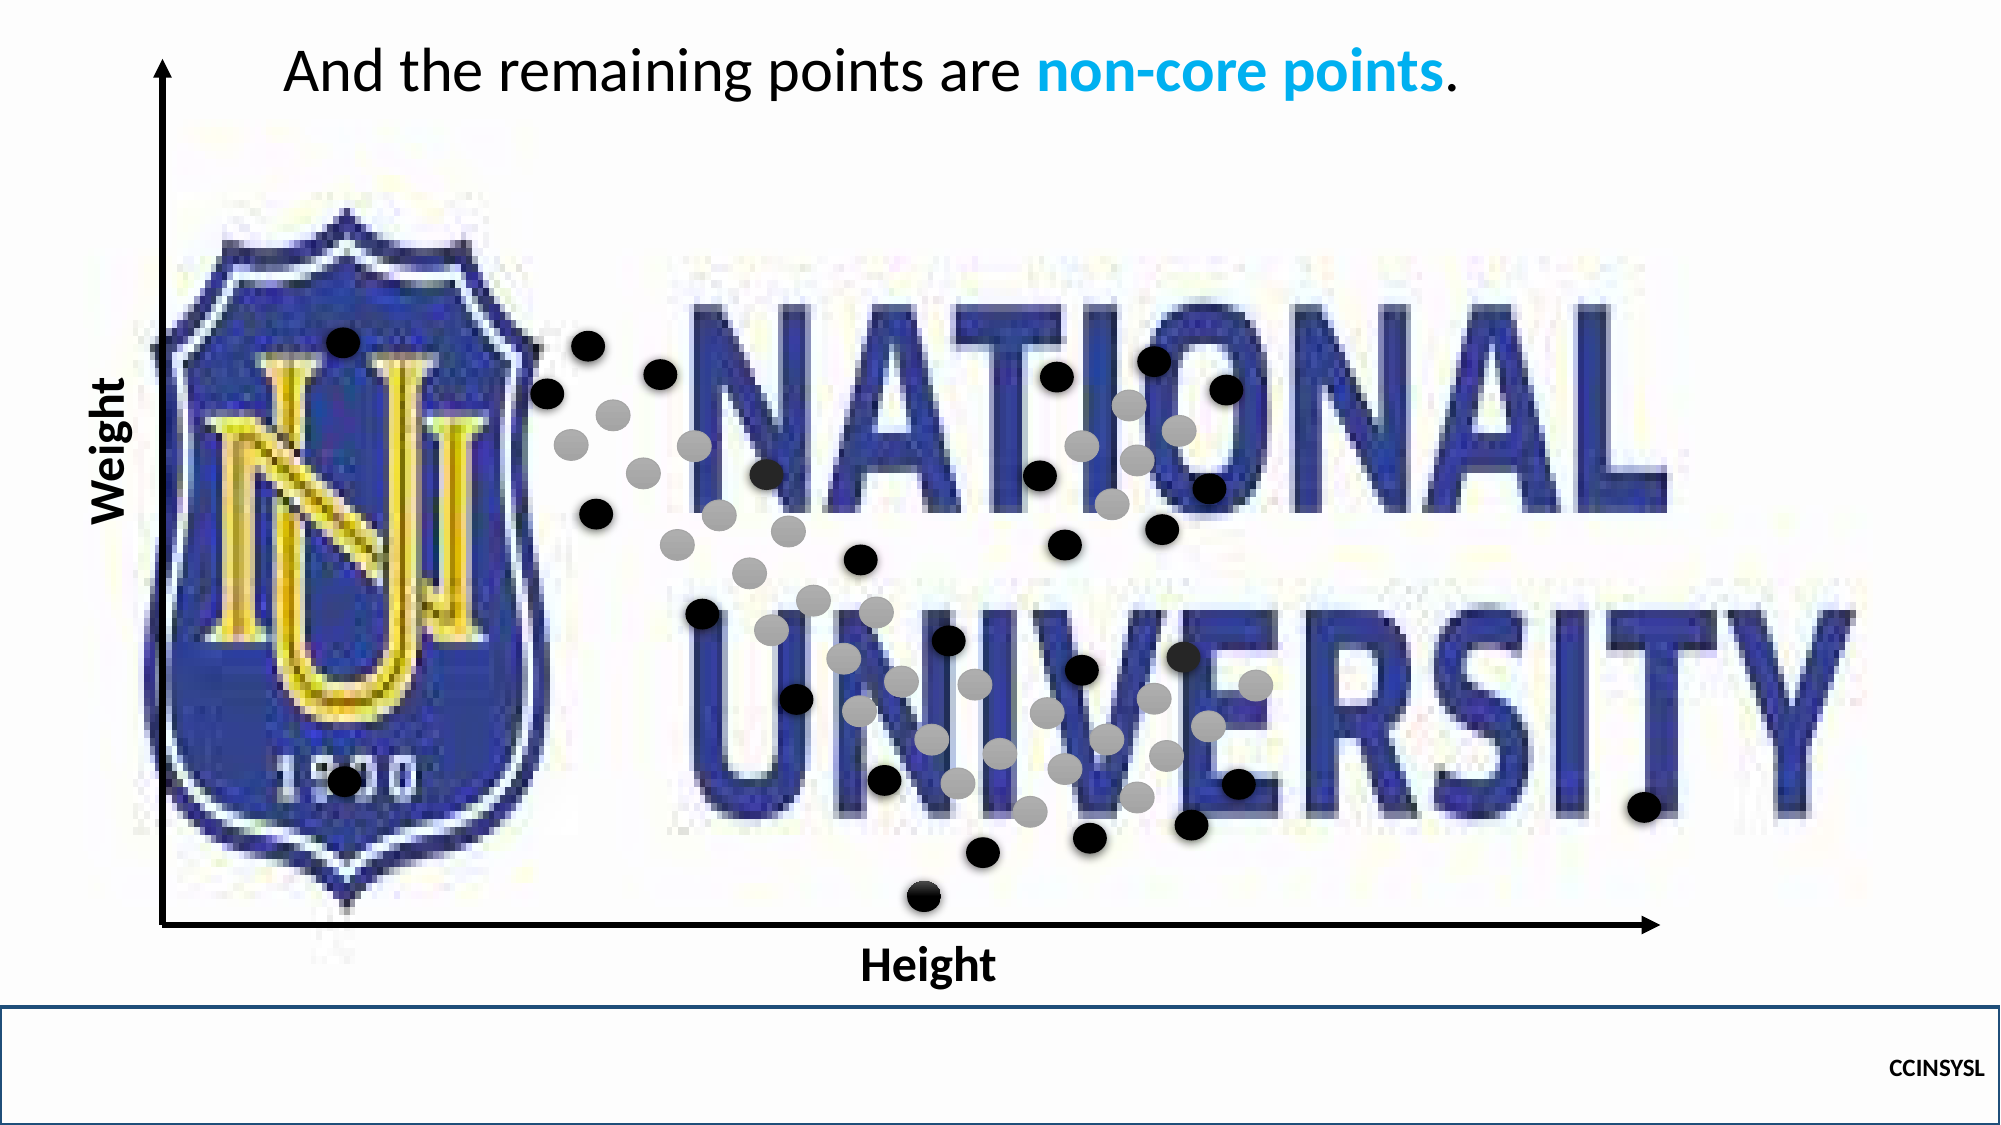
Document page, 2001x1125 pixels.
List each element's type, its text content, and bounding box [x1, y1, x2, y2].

text_box [676, 430, 712, 463]
text_box [858, 596, 894, 629]
picture [0, 0, 2000, 1007]
text_box [982, 737, 1018, 770]
text_box [914, 723, 950, 756]
text_box [966, 837, 1000, 869]
text_box [1064, 654, 1099, 686]
text_box [883, 665, 919, 698]
text_box Weight [66, 361, 142, 541]
text_box [1111, 389, 1147, 422]
text_box [1089, 723, 1125, 756]
text_box [1627, 791, 1662, 823]
text_box [957, 668, 993, 701]
text_box [1149, 740, 1185, 772]
text_box [1238, 669, 1274, 702]
text_box [1209, 374, 1244, 406]
text_box [553, 429, 589, 461]
text_box [1191, 710, 1226, 743]
text_box [571, 330, 606, 362]
text_box [1064, 430, 1100, 463]
text_box [1174, 809, 1209, 841]
text_box [1136, 682, 1172, 715]
text_box [530, 378, 565, 410]
text_box [779, 684, 814, 715]
text_box [1119, 781, 1155, 814]
text_box [326, 327, 361, 359]
text_box [842, 695, 877, 728]
text_box [795, 584, 831, 617]
text_box [1023, 460, 1057, 492]
text_box [625, 457, 661, 490]
footer CCINSYSL [0, 1007, 2000, 1125]
text_box [749, 459, 784, 491]
text_box [732, 557, 768, 590]
text_box [1047, 753, 1083, 786]
text_box [1119, 444, 1155, 477]
text_box Height [845, 926, 1022, 1000]
text_box [1012, 795, 1048, 828]
text_box [931, 625, 966, 657]
text_box [907, 881, 942, 913]
text_box [685, 598, 720, 630]
text_box And the remaining points are non-core points. [268, 21, 1661, 112]
text_box [327, 766, 362, 798]
text_box [770, 515, 806, 548]
text_box [1047, 529, 1082, 561]
text_box [940, 767, 976, 800]
text_box [1094, 488, 1130, 521]
text_box [1029, 697, 1065, 730]
text_box [579, 498, 614, 530]
text_box [1072, 822, 1107, 854]
text_box [643, 359, 678, 390]
text_box [1161, 414, 1197, 447]
text_box [1192, 473, 1227, 505]
text_box [754, 614, 789, 647]
text_box [701, 499, 737, 532]
text_box [826, 642, 862, 675]
text_box [843, 544, 878, 576]
text_box [595, 399, 631, 432]
text_box [1039, 361, 1074, 393]
text_box [867, 765, 902, 796]
text_box [1145, 514, 1180, 546]
text_box [1137, 346, 1172, 378]
text_box [659, 529, 695, 561]
text_box [1221, 768, 1256, 800]
text_box [1166, 641, 1201, 673]
